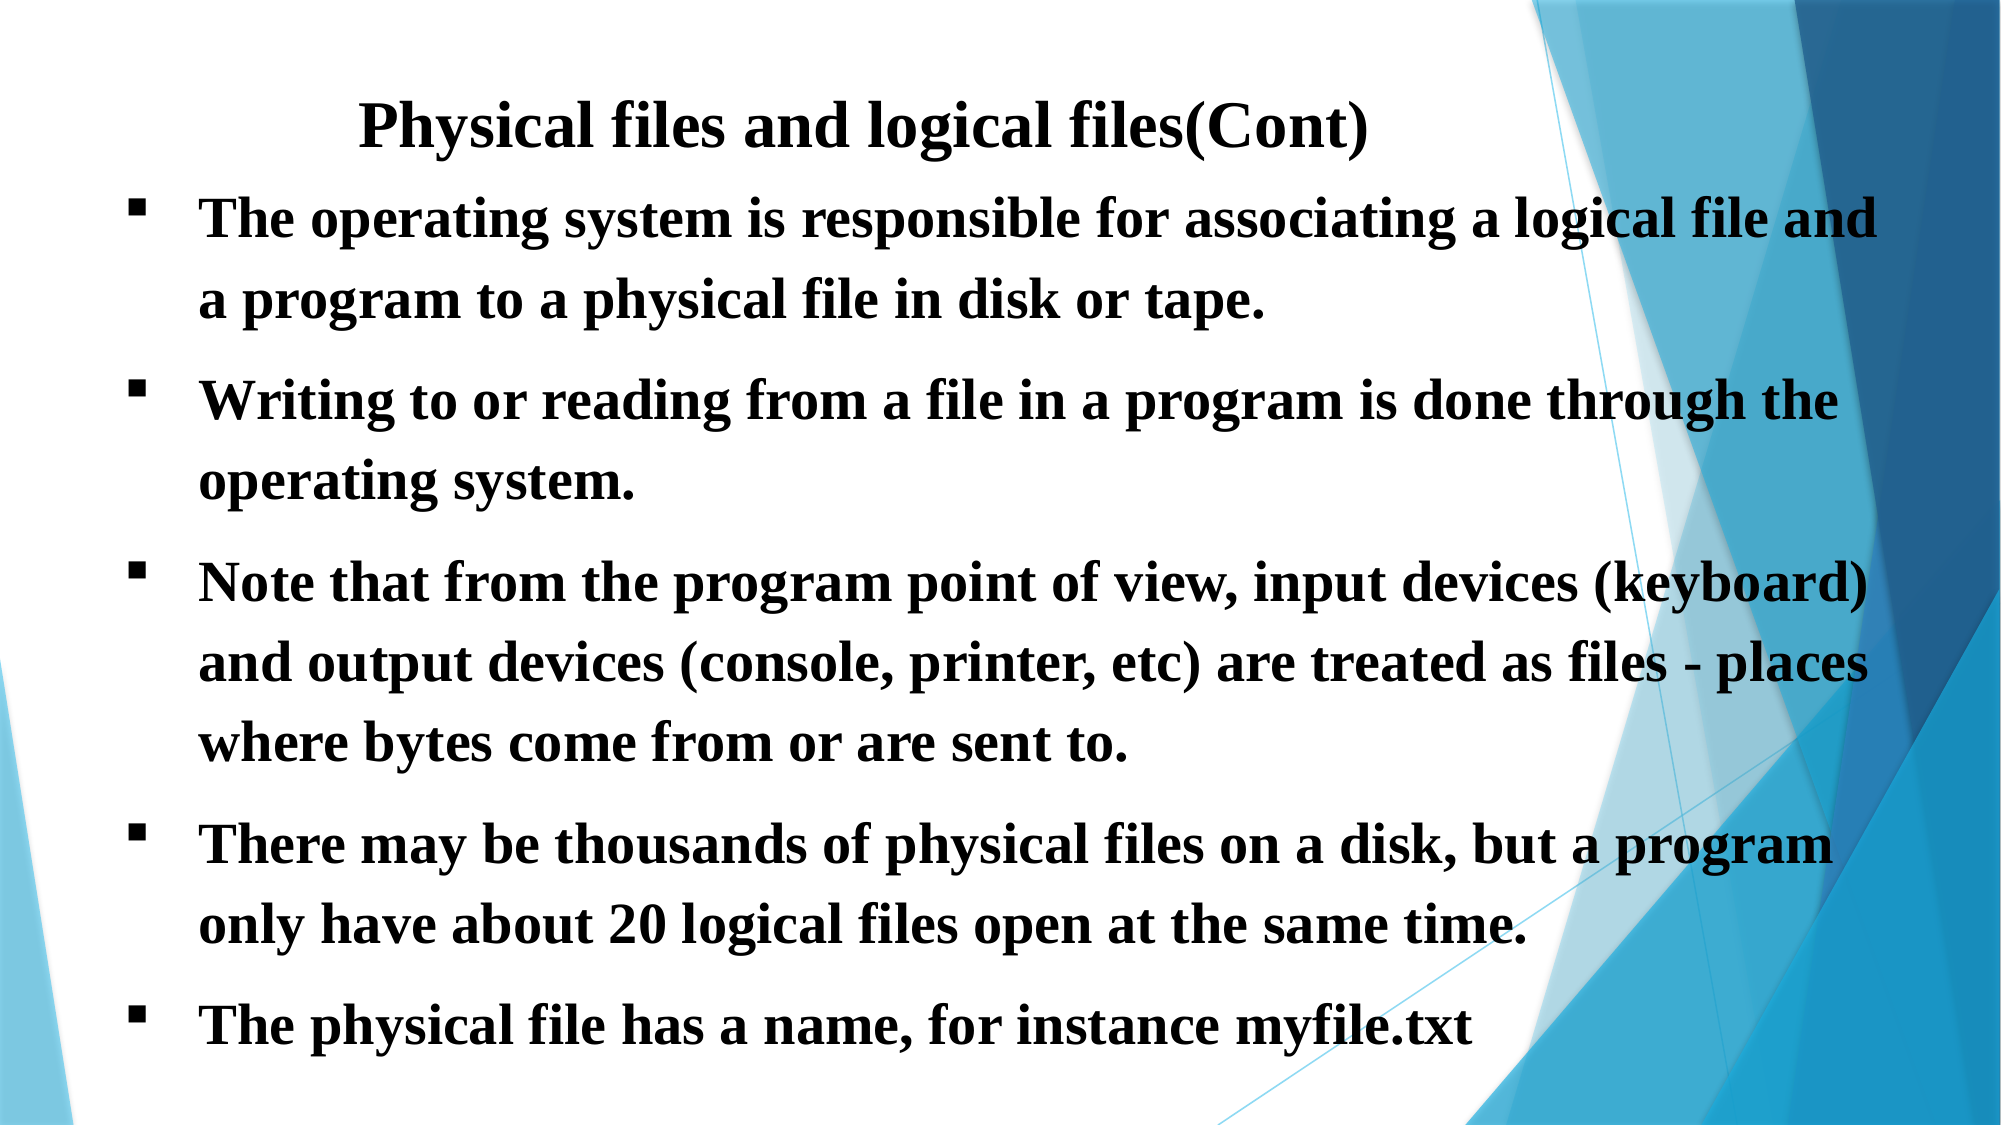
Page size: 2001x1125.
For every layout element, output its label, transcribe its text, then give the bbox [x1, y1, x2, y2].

text_box The operating system is responsible for associating a logical file and a program to a physical file in disk or tape. Writing to or reading from a file in a program is done through the operating system. Note that from the program point of view, input devices (keyboard) and output devices (console, printer, etc) are treated as files - places where bytes come from or are sent to. There may be thousands of physical files on a disk, but a program only have about 20 logical files open at the same time. The physical file has a name, for instance myfile.txt [108, 161, 1906, 1064]
text_box Physical files and logical files(Cont) [343, 60, 1387, 168]
